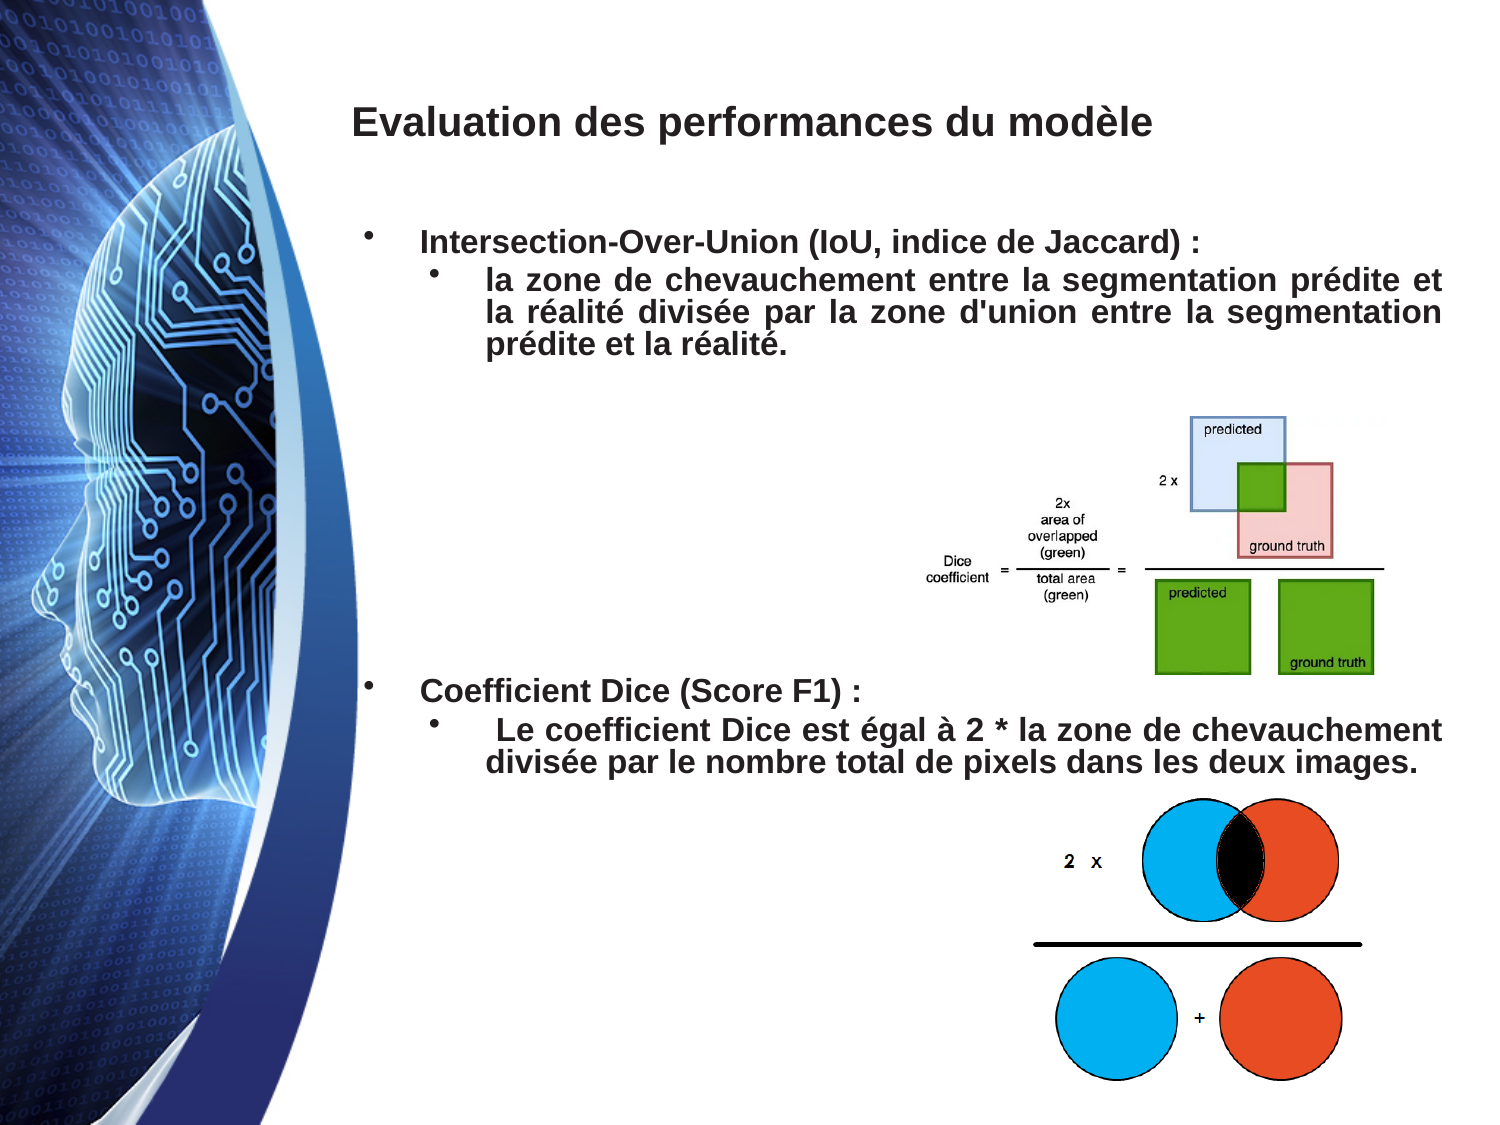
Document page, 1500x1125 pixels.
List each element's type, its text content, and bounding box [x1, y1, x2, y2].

title Evaluation des performances du modèle [336, 66, 1500, 174]
picture [0, 0, 1500, 1125]
list Intersection-Over-Union (IoU, indice de Jaccard) : la zone de chevauchement entre la segmentation prédite et la réalité divisée par la zone d'union entre la segmentation prédite et la réalité. Coefficient Dice (Score F1) : Le coefficient Dice est égal à 2 * la zone de chevauchement divisée par le nombre total de pixels dans les deux images. [348, 219, 1460, 1083]
